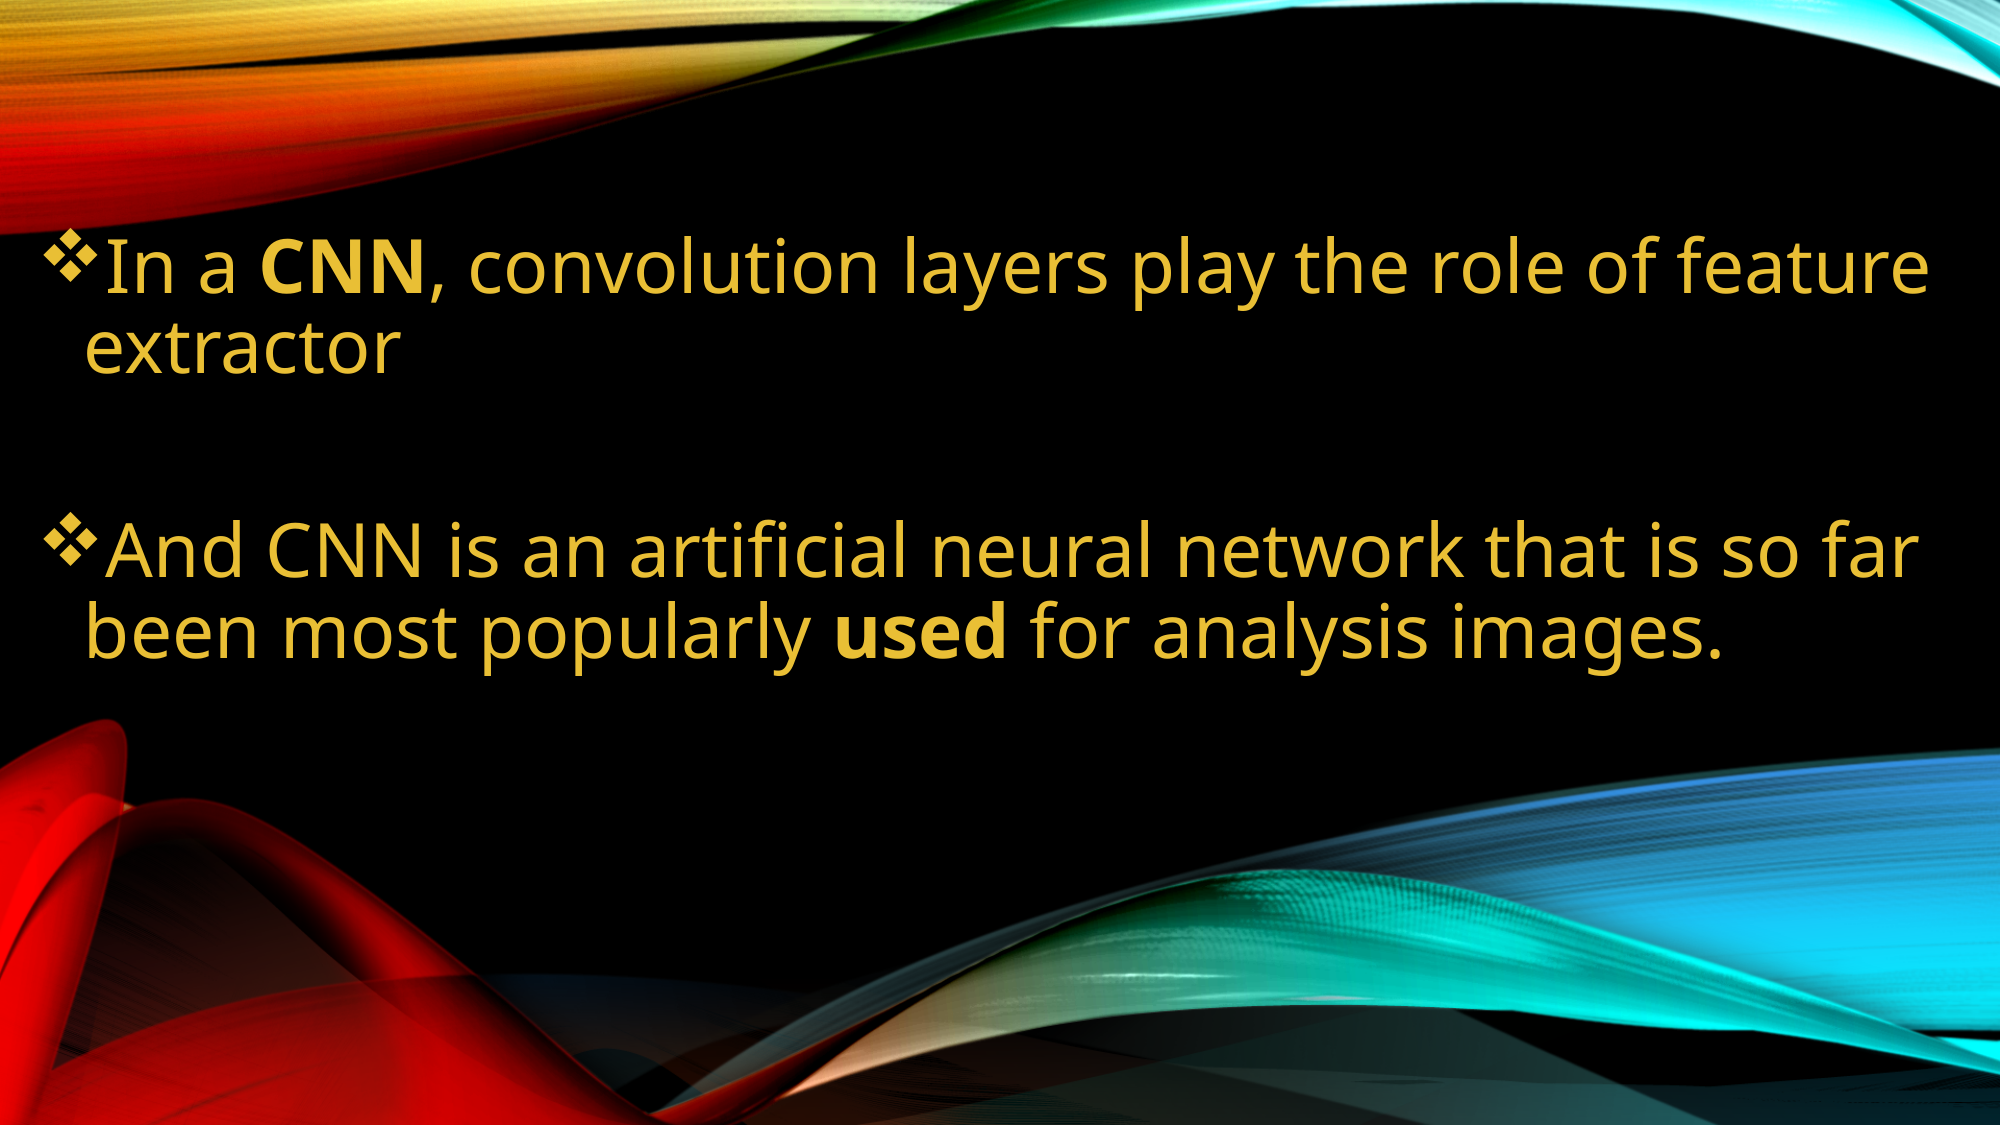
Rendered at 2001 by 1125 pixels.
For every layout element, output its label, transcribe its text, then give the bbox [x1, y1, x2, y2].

subtitle In a CNN, convolution layers play the role of feature extractor And CNN is an artificial neural network that is so far been most popularly used for analysis images. [22, 220, 2000, 965]
picture [0, 0, 2000, 237]
picture [0, 717, 2000, 1125]
